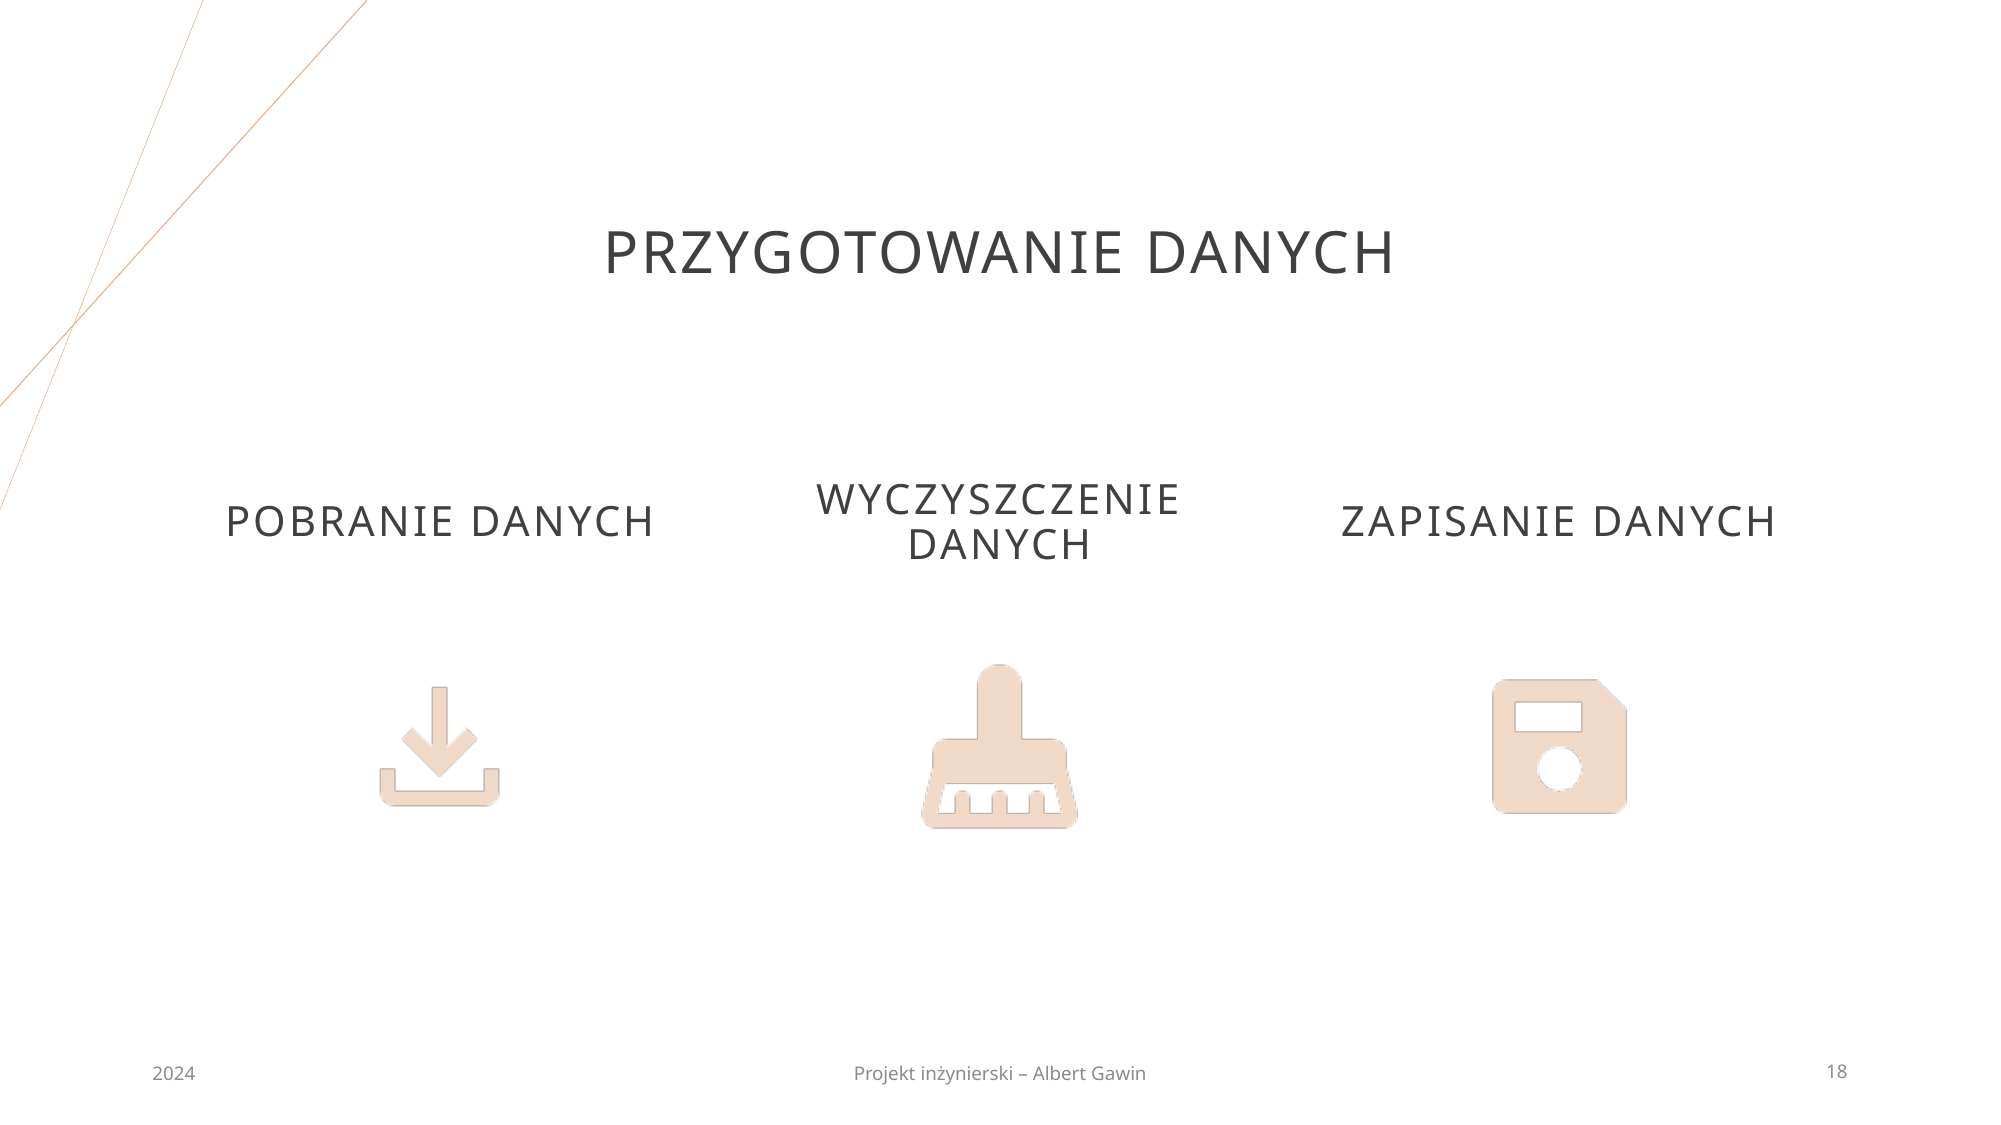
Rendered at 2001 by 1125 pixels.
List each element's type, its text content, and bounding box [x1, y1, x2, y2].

list wyCzyszczenie danych [762, 455, 1238, 591]
slide_number 18 [1412, 1042, 1863, 1103]
picture [1470, 658, 1649, 836]
title Przygotowanie danych [309, 146, 1691, 364]
footer Projekt inżynierski – Albert Gawin [662, 1042, 1338, 1103]
list Pobranie danych [203, 455, 677, 591]
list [351, 658, 529, 836]
picture [911, 658, 1089, 836]
slide_number 2024 [137, 1042, 588, 1103]
list Zapisanie danych [1323, 455, 1797, 591]
